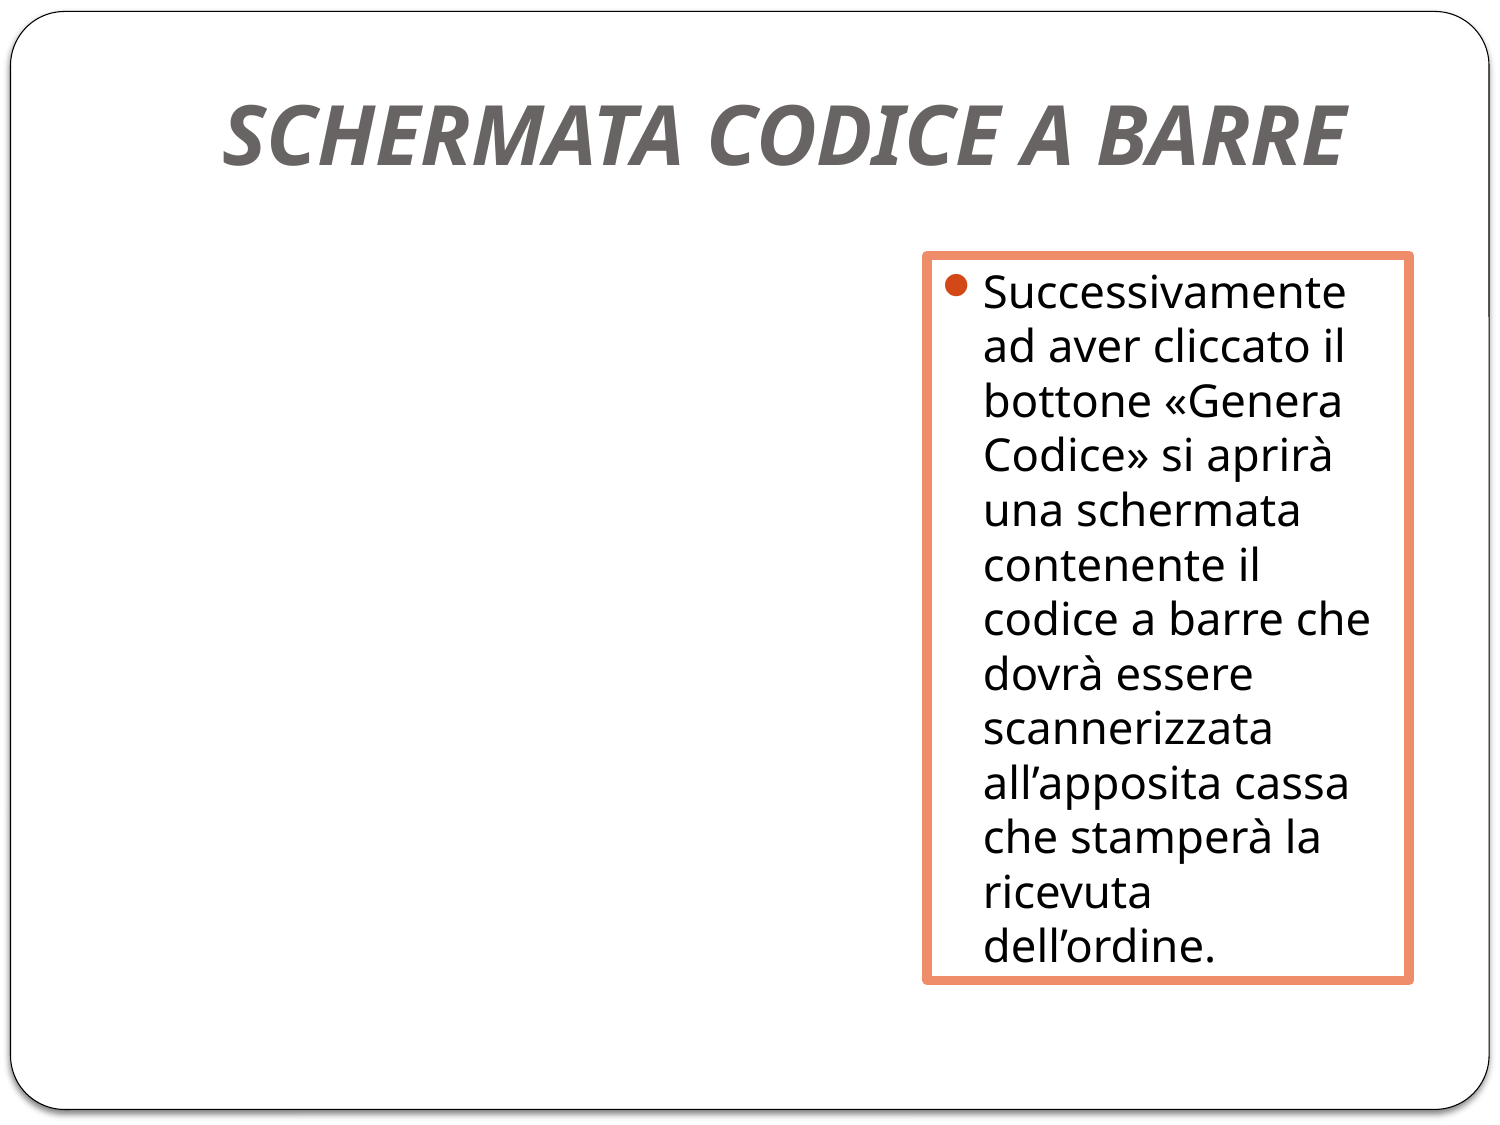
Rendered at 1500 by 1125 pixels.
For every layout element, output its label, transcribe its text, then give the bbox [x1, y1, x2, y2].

title SCHERMATA CODICE A BARRE [147, 66, 1423, 198]
list Successivamente ad aver cliccato il bottone «Genera Codice» si aprirà una schermata contenente il codice a barre che dovrà essere scannerizzata all’apposita cassa che stamperà la ricevuta dell’ordine. [927, 255, 1409, 981]
